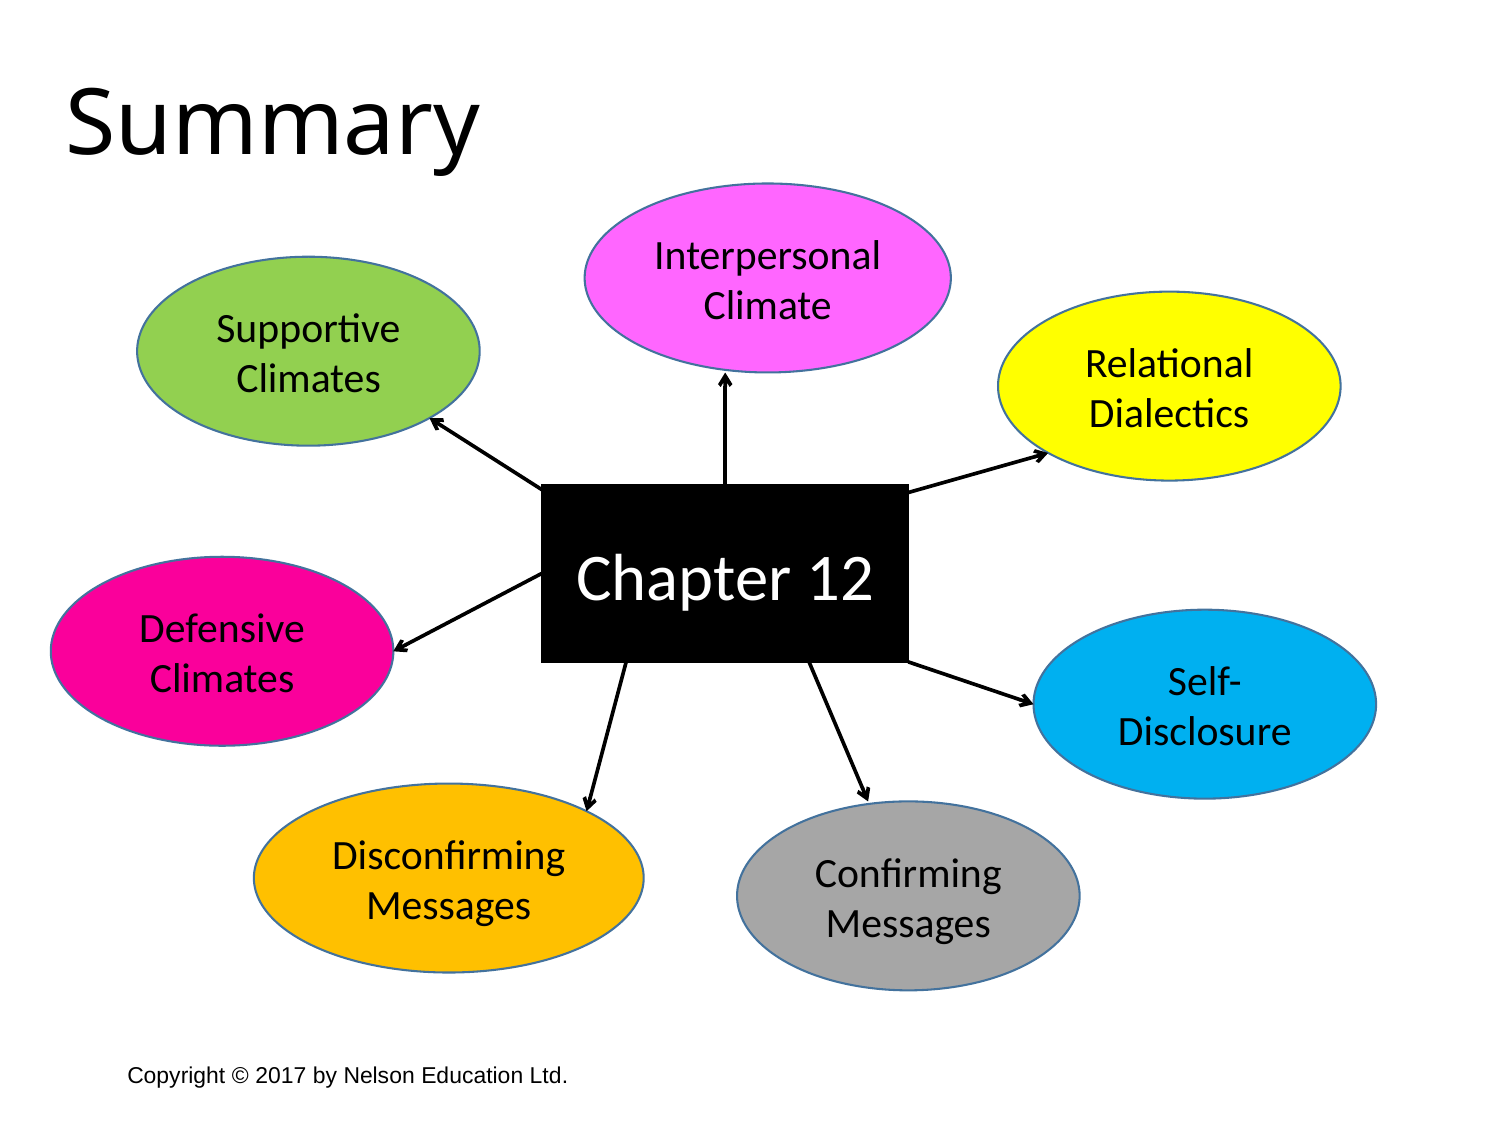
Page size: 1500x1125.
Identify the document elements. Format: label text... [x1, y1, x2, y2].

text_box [808, 661, 869, 802]
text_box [429, 418, 547, 493]
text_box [586, 661, 627, 812]
text_box Relational Dialectics [996, 290, 1342, 482]
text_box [908, 452, 1049, 493]
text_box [393, 573, 543, 652]
text_box Disconfirming Messages [252, 782, 645, 974]
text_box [908, 661, 1034, 705]
text_box Supportive Climates [136, 255, 481, 447]
text_box Self-Disclosure [1032, 608, 1378, 800]
text_box Chapter 12 [541, 484, 909, 663]
text_box Summary [50, 67, 1424, 197]
text_box Defensive Climates [49, 555, 395, 747]
text_box Interpersonal Climate [583, 182, 952, 374]
text_box Confirming Messages [736, 800, 1081, 992]
